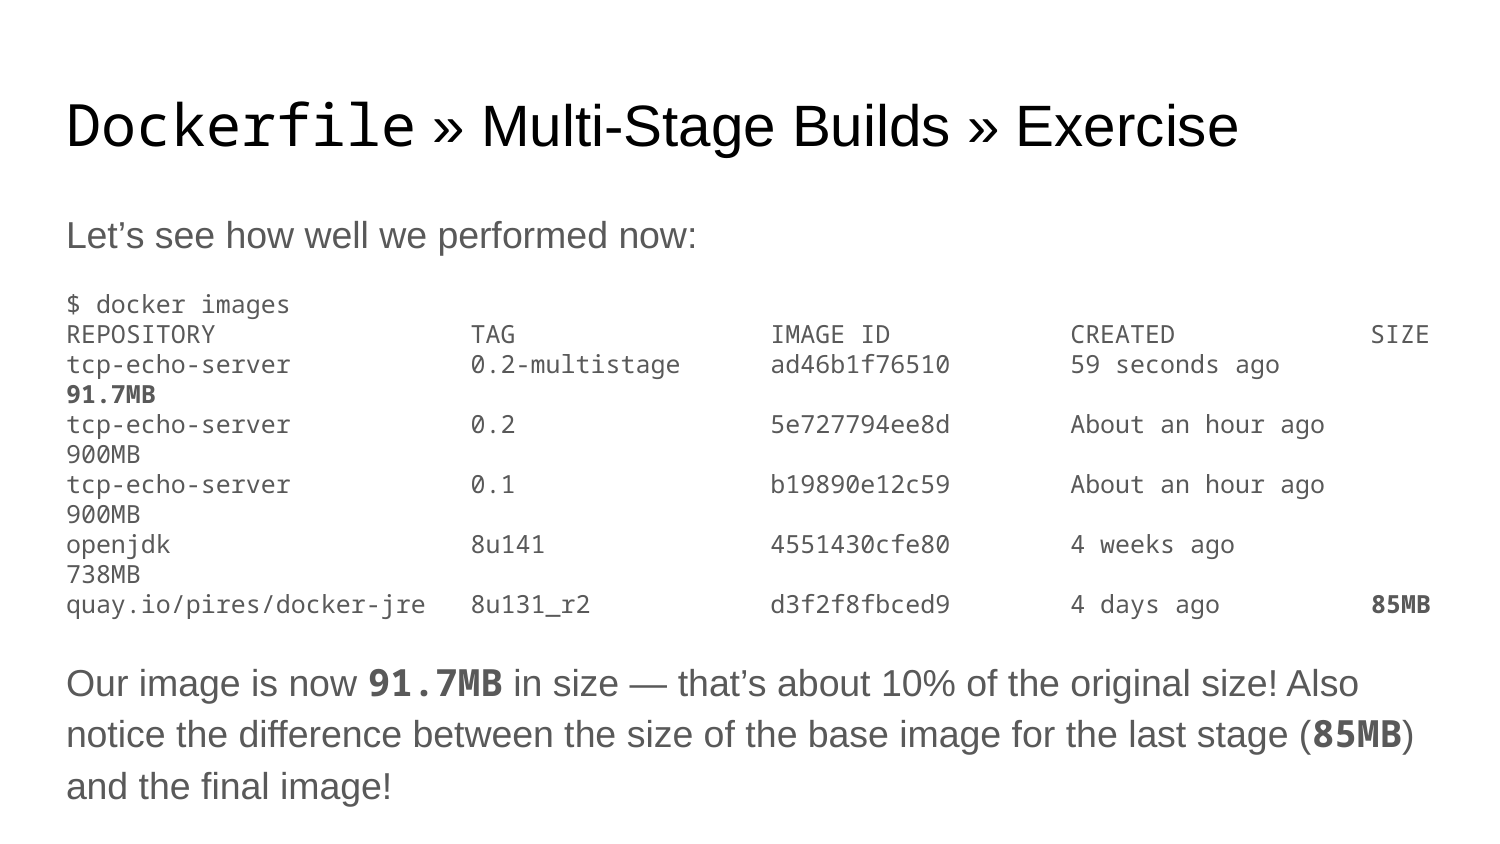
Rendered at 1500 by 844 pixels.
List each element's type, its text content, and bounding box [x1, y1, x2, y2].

title Dockerfile » Multi-Stage Builds » Exercise [51, 72, 1449, 167]
list Let’s see how well we performed now: $ docker images REPOSITORY TAG IMAGE ID CREATED SIZE tcp-echo-server 0.2-multistage ad46b1f76510 59 seconds ago 91.7MB tcp-echo-server 0.2 5e727794ee8d About an hour ago 900MB tcp-echo-server 0.1 b19890e12c59 About an hour ago 900MB openjdk 8u141 4551430cfe80 4 weeks ago 738MB quay.io/pires/docker-jre 8u131_r2 d3f2f8fbced9 4 days ago 85MB Our image is now 91.7MB in size — that’s about 10% of the original size! Also notice the difference between the size of the base image for the last stage (85MB) and the final image! [51, 189, 1449, 750]
